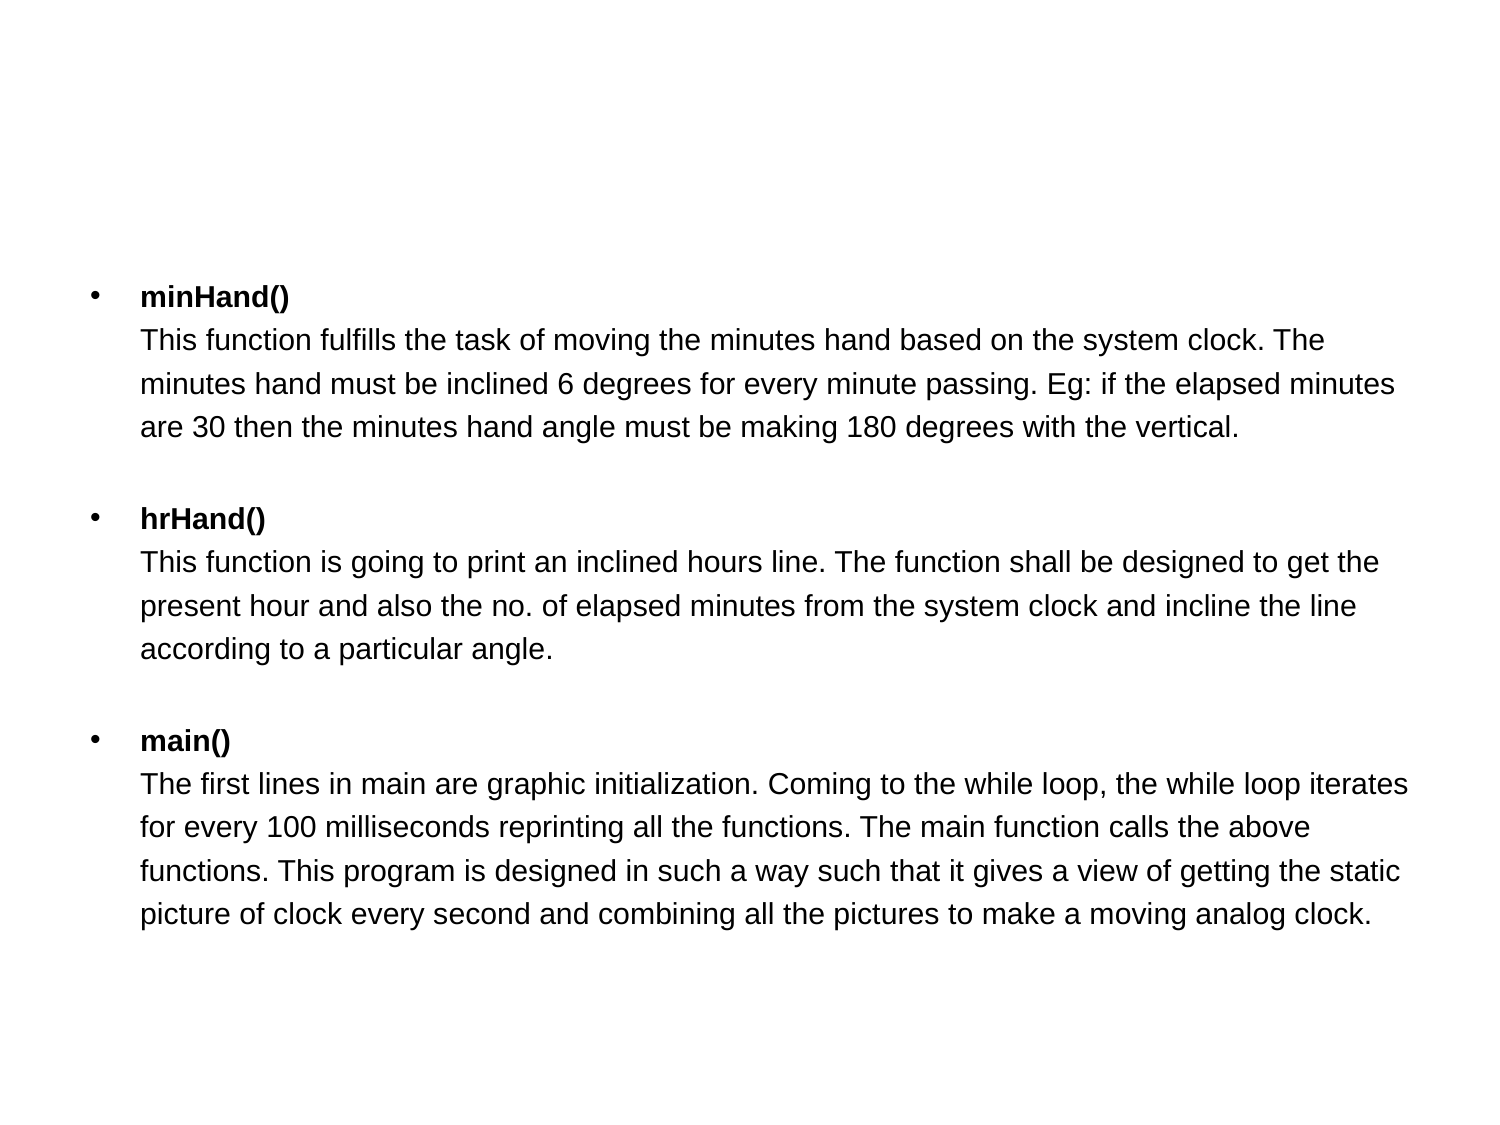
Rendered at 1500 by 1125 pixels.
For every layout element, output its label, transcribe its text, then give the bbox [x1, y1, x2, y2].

list minHand() This function fulfills the task of moving the minutes hand based on the system clock. The minutes hand must be inclined 6 degrees for every minute passing. Eg: if the elapsed minutes are 30 then the minutes hand angle must be making 180 degrees with the vertical. hrHand() This function is going to print an inclined hours line. The function shall be designed to get the present hour and also the no. of elapsed minutes from the system clock and incline the line according to a particular angle. main() The first lines in main are graphic initialization. Coming to the while loop, the while loop iterates for every 100 milliseconds reprinting all the functions. The main function calls the above functions. This program is designed in such a way such that it gives a view of getting the static picture of clock every second and combining all the pictures to make a moving analog clock. [75, 262, 1425, 1005]
